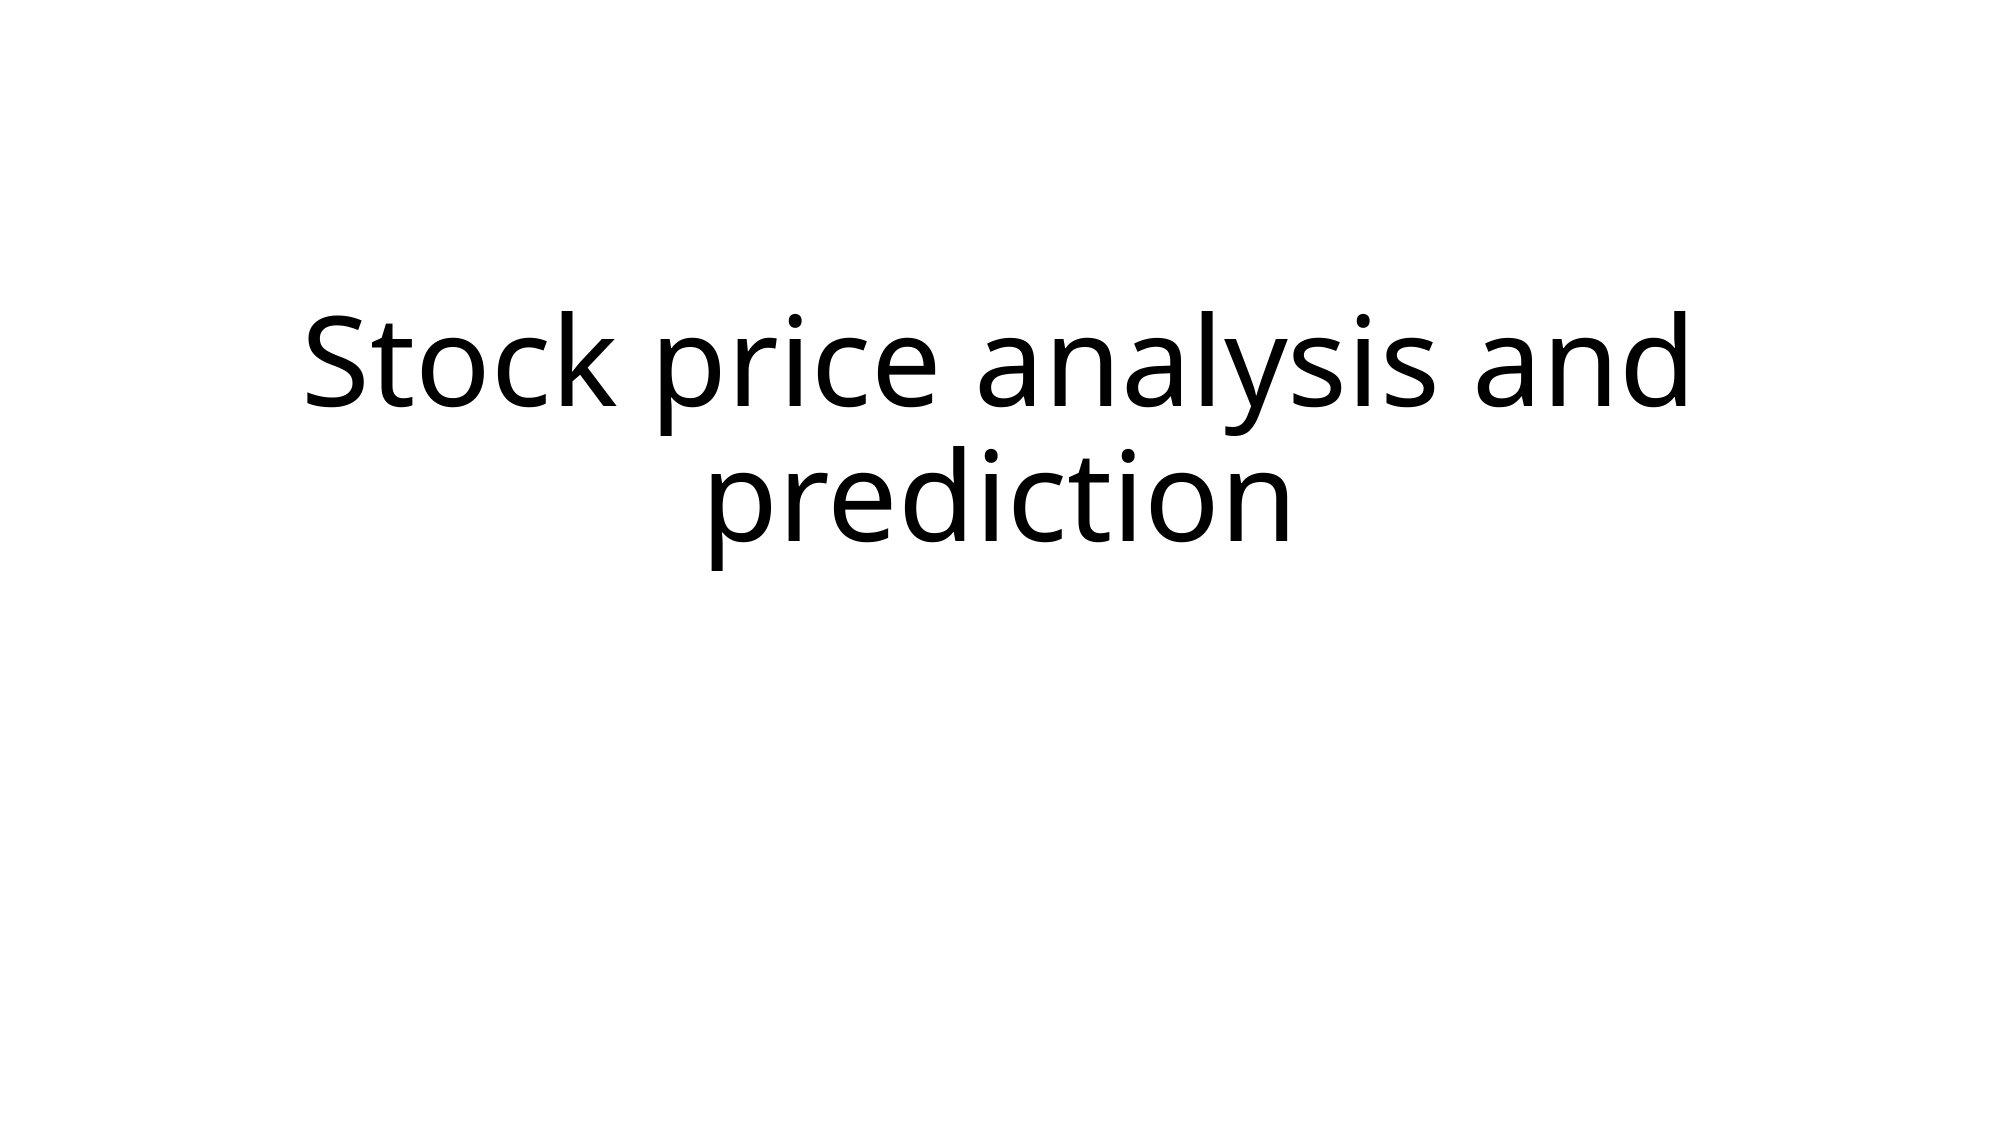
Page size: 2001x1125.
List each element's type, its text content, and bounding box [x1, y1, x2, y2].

title Stock price analysis and prediction [249, 184, 1750, 576]
